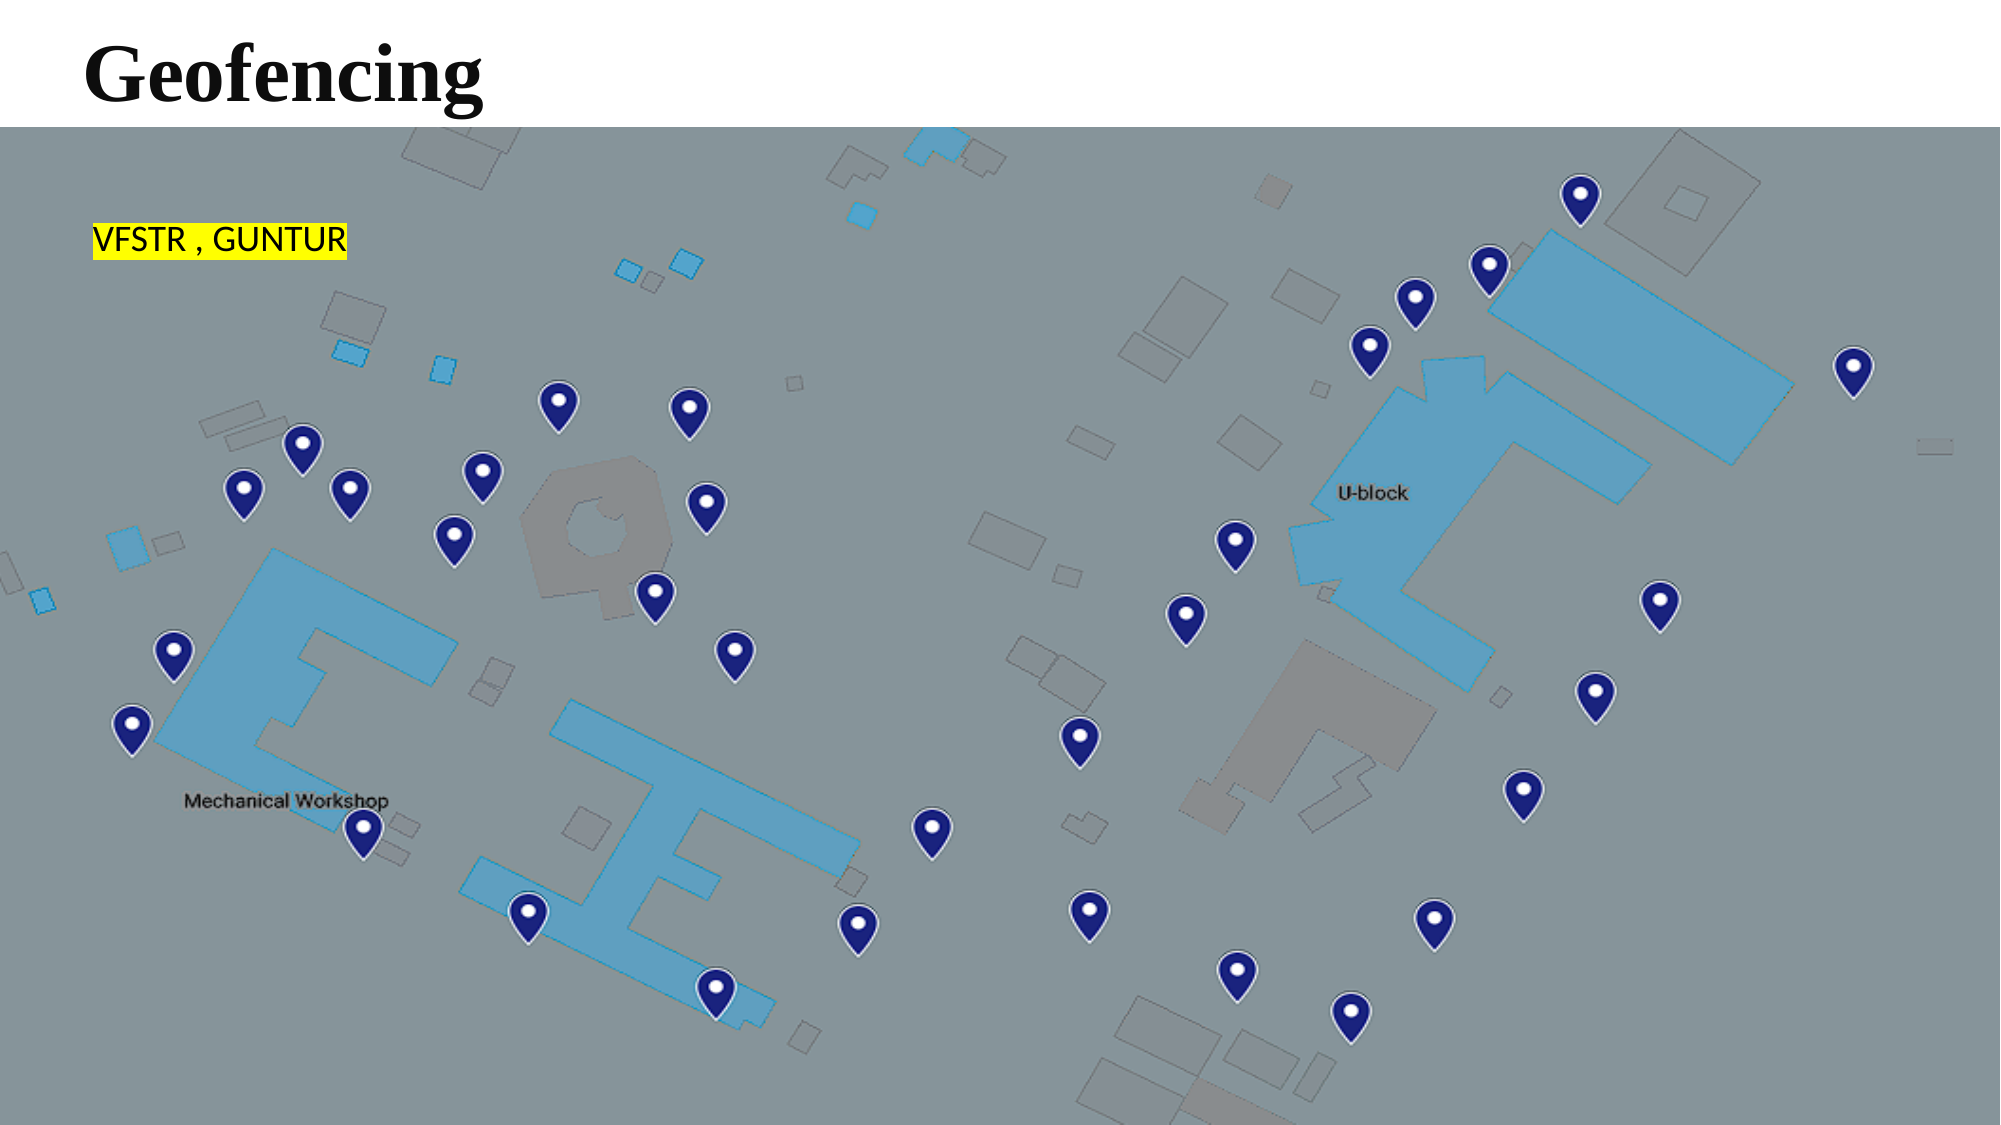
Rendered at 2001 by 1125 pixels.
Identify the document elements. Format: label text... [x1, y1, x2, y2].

picture [0, 126, 2000, 1125]
title Geofencing [67, 10, 764, 126]
